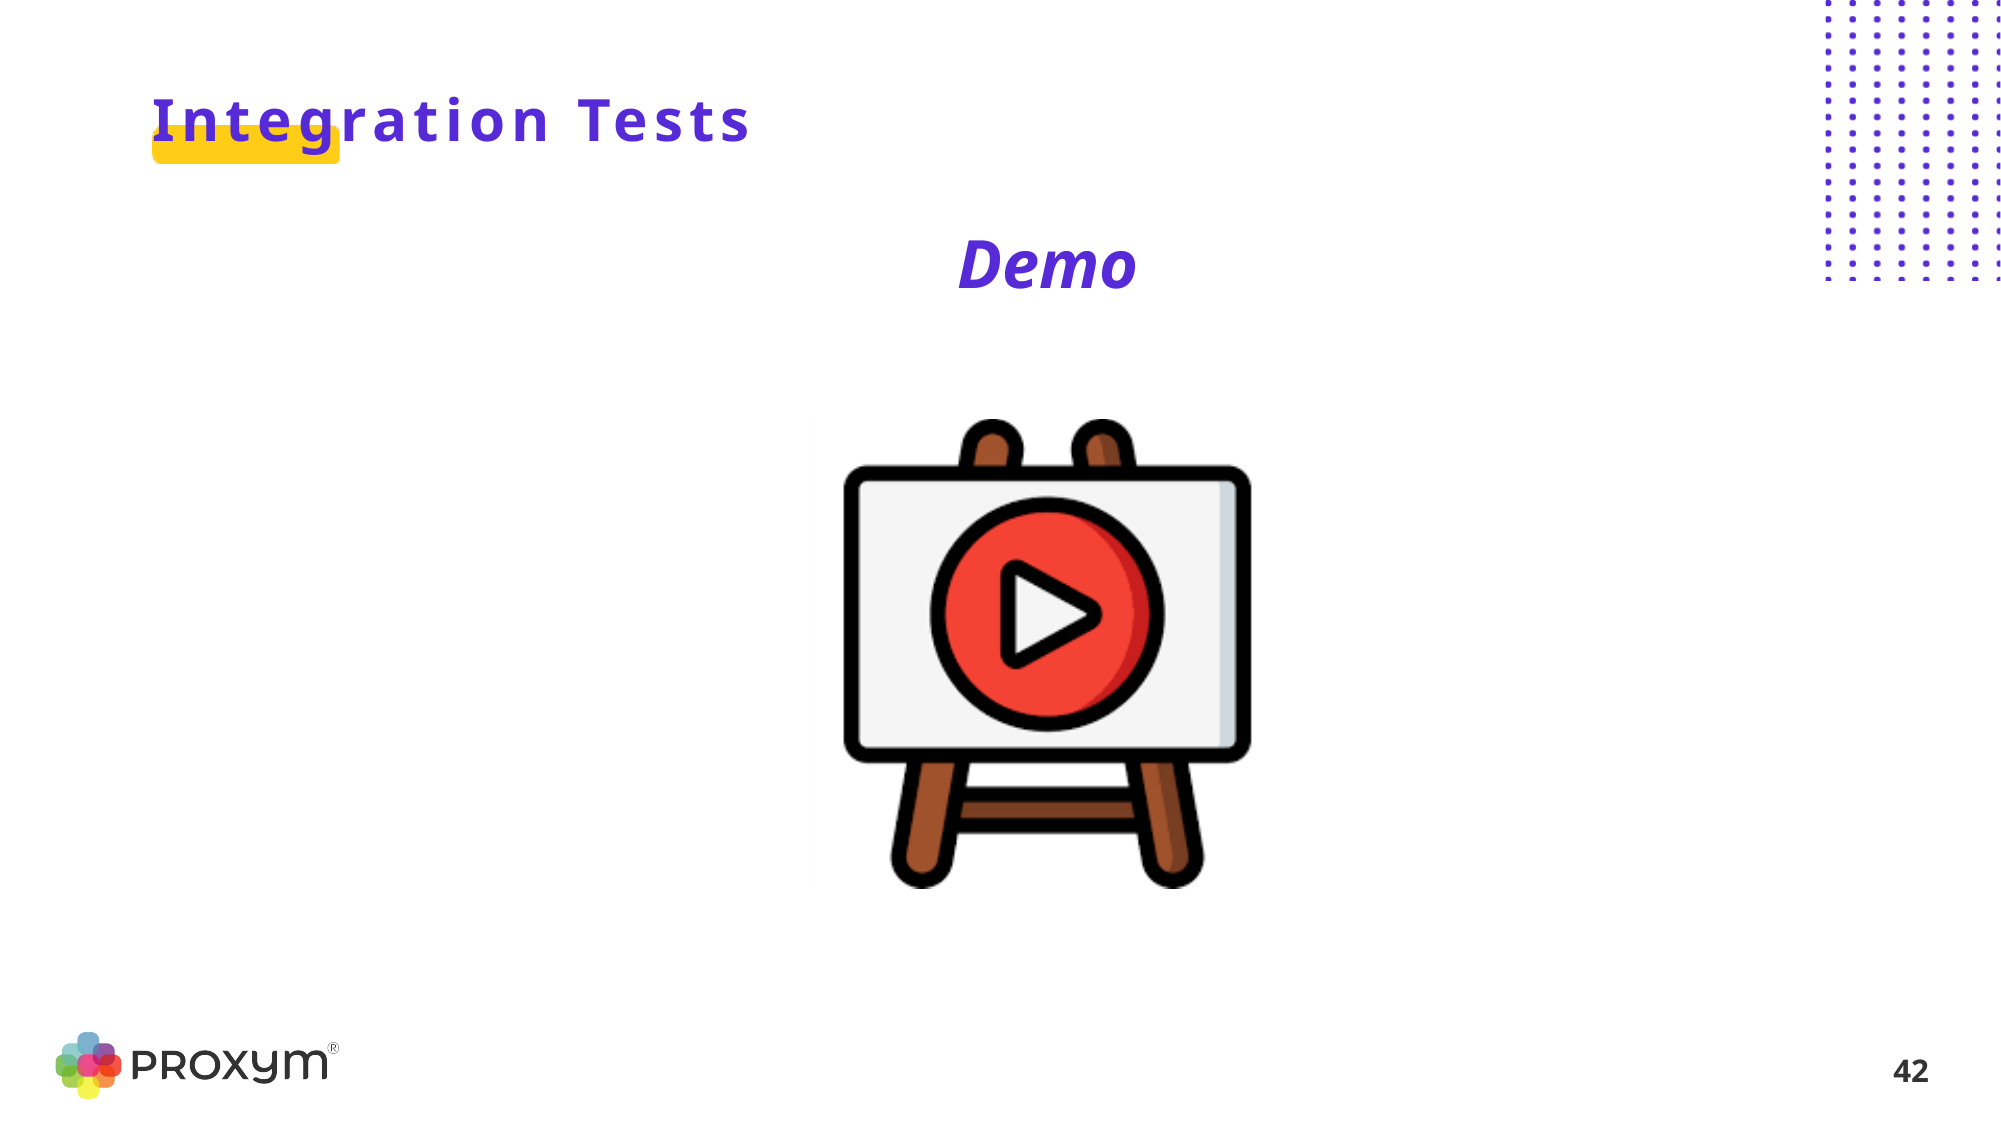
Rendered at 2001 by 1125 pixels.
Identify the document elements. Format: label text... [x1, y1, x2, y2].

text_box Demo [528, 207, 1568, 330]
title Integration Tests [137, 93, 1196, 154]
picture [55, 1032, 339, 1099]
picture [813, 419, 1283, 889]
picture [1825, 0, 2000, 281]
